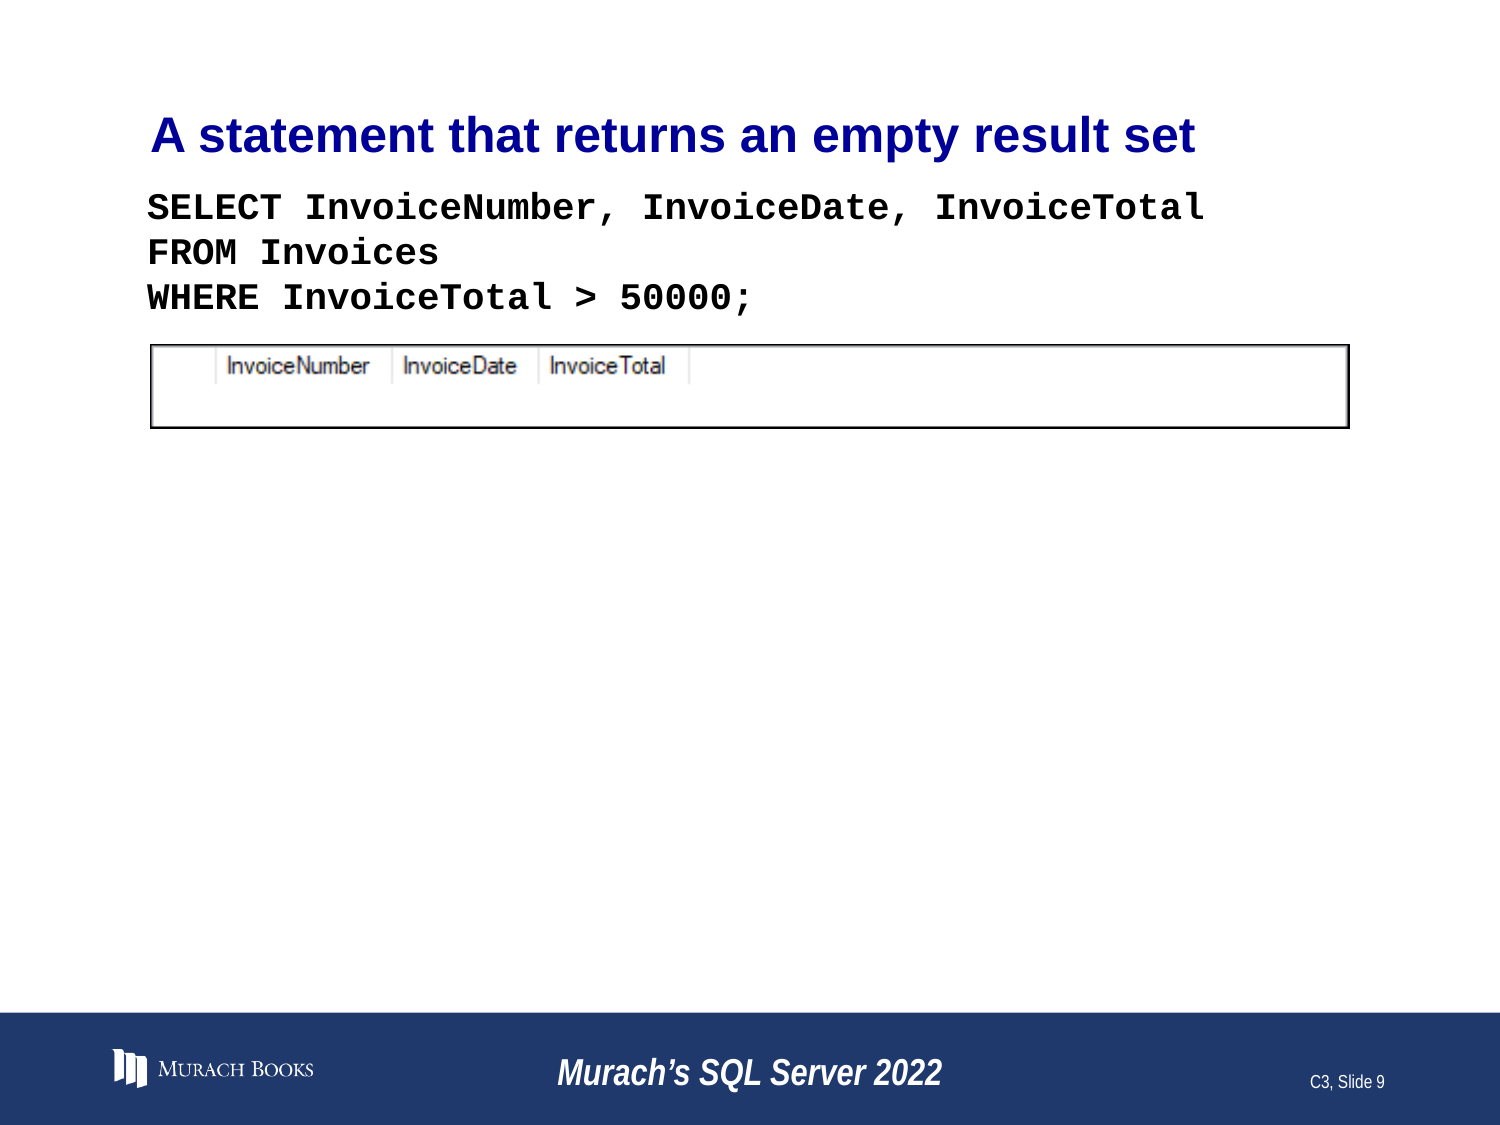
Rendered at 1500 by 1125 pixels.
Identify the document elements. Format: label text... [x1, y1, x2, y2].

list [149, 344, 1351, 429]
list SELECT InvoiceNumber, InvoiceDate, InvoiceTotal FROM Invoices WHERE InvoiceTotal > 50000; [75, 174, 1288, 375]
slide_number C3, Slide 9 [1087, 1025, 1400, 1100]
title A statement that returns an empty result set [150, 102, 1350, 164]
slide_number Murach’s SQL Server 2022 [450, 1025, 1050, 1100]
footer [12, 1025, 450, 1100]
